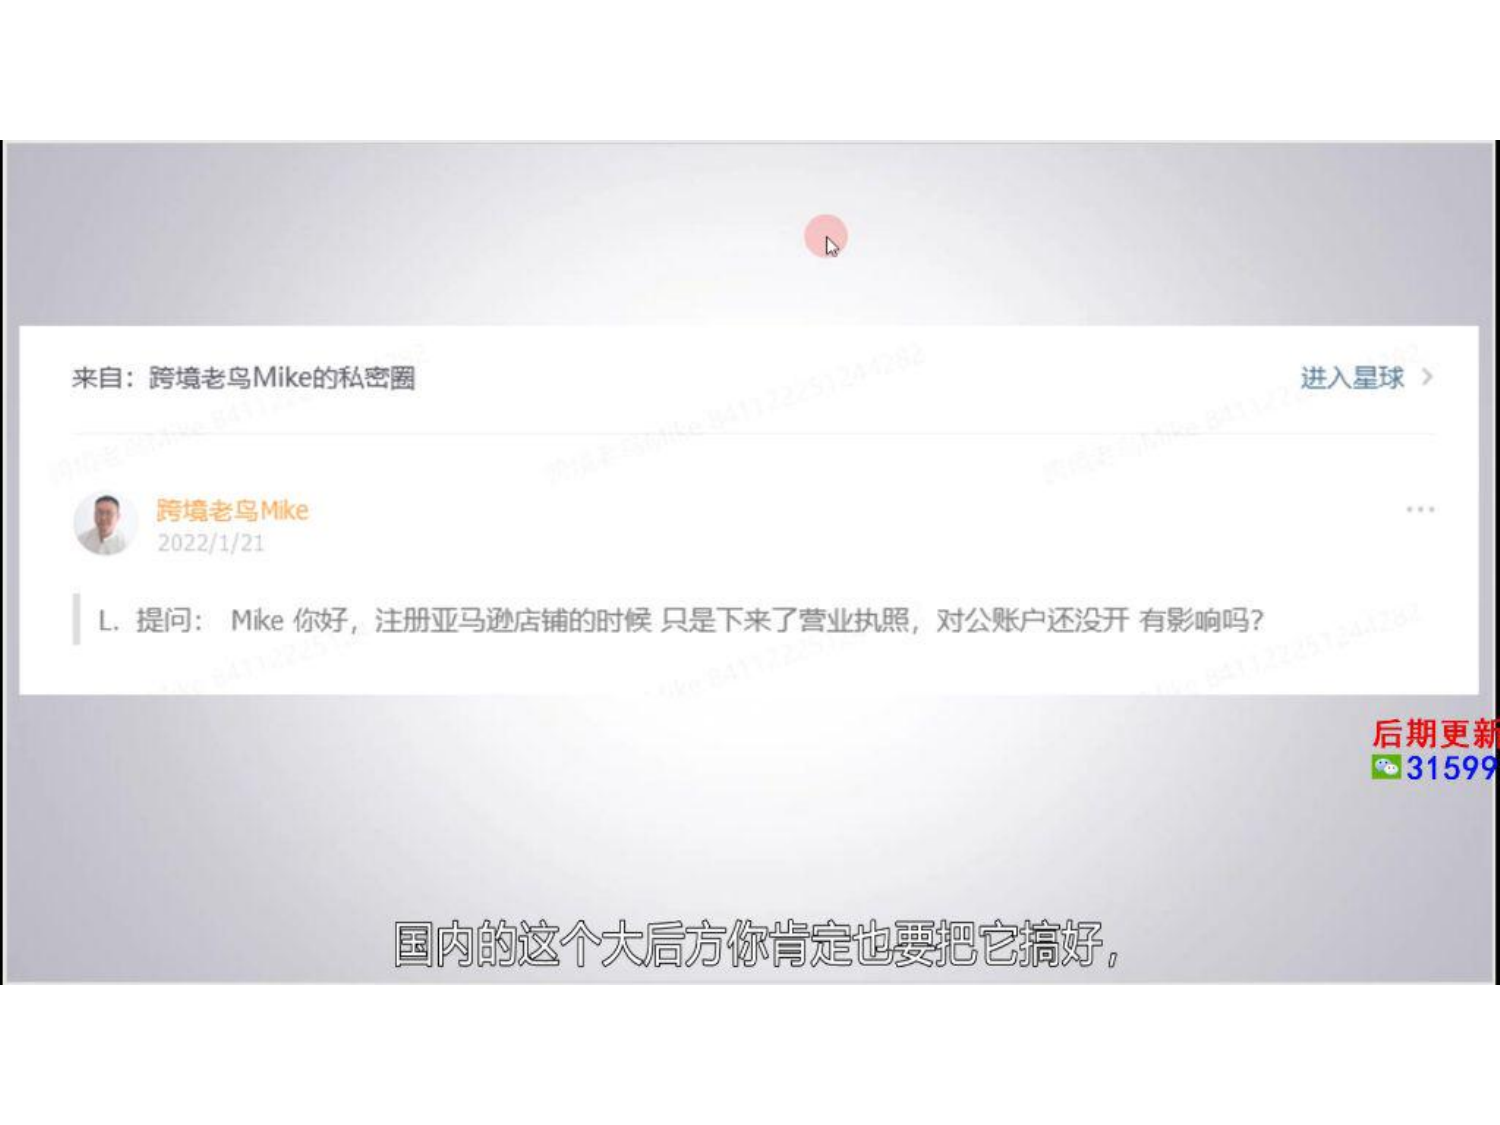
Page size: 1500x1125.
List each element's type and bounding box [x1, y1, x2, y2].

picture [0, 140, 1500, 985]
